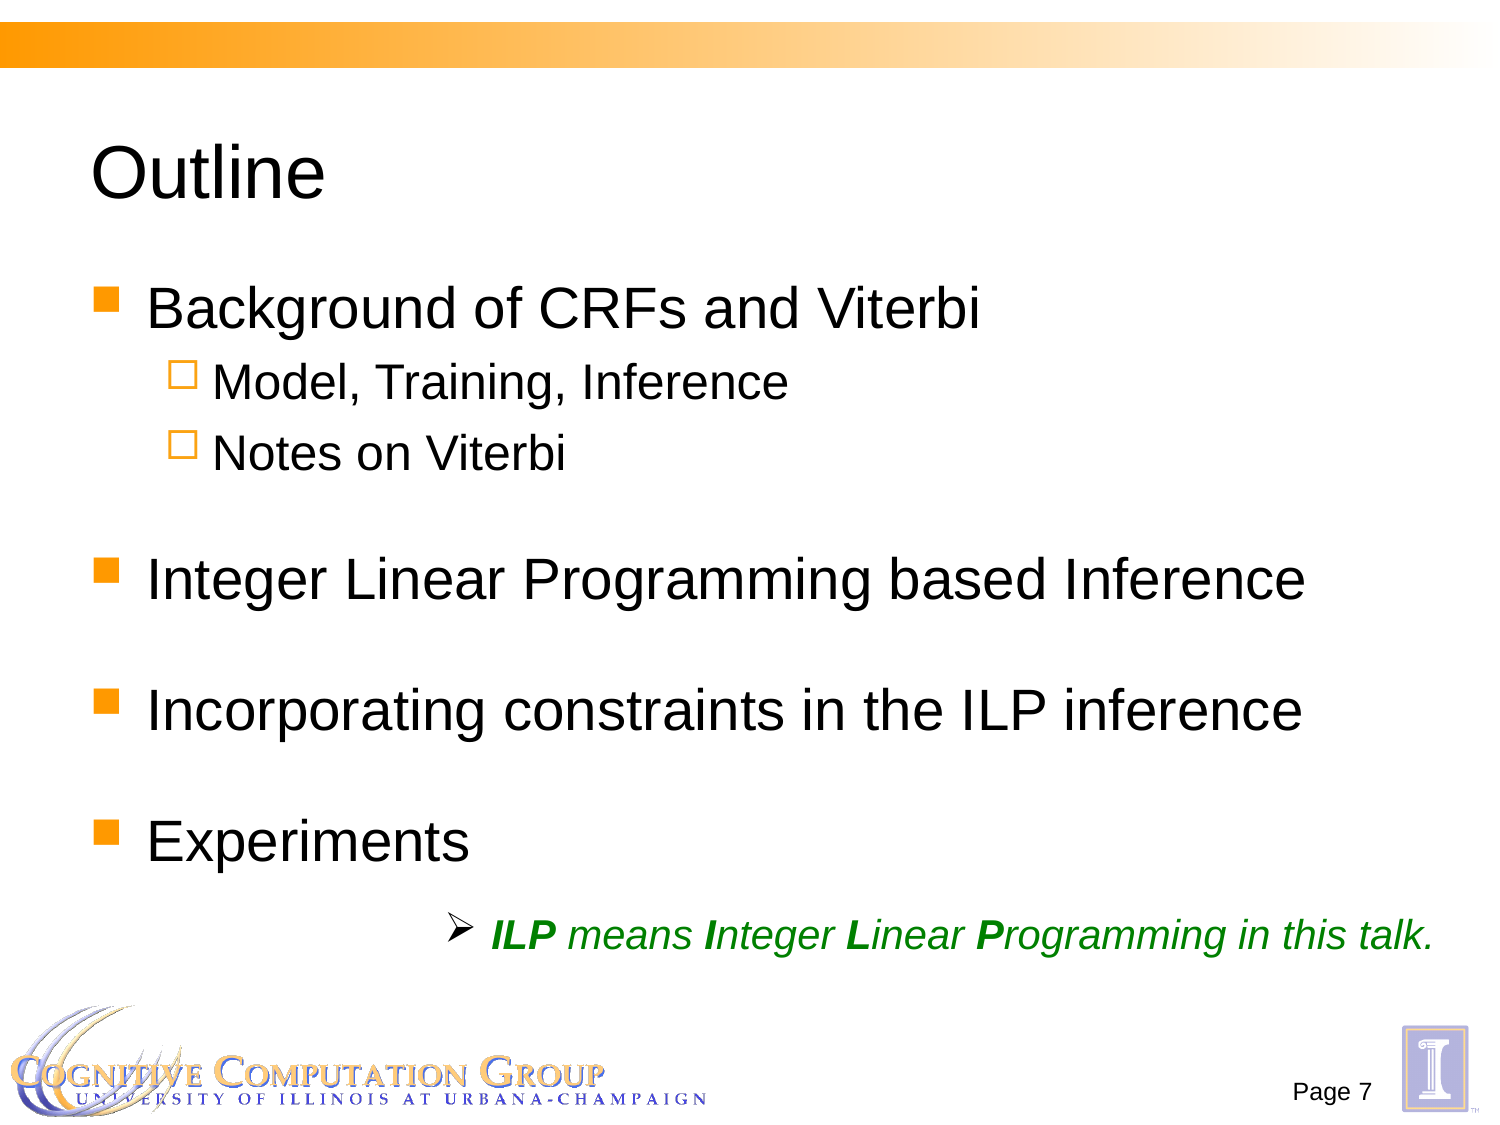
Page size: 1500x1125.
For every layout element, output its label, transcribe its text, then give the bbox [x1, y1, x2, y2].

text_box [0, 1000, 713, 1125]
text_box 66.46 [914, 22, 919, 67]
text_box xdt=1 [562, 22, 566, 67]
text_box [650, 22, 654, 67]
slide_number Page 26 [826, 22, 831, 67]
title Outline [75, 87, 1425, 250]
slide_number Page 7 [1237, 1074, 1388, 1113]
text_box C [738, 22, 743, 67]
text_box ILP means Integer Linear Programming in this talk. [387, 900, 1450, 965]
list Background of CRFs and Viterbi Model, Training, Inference Notes on Viterbi Integer Linear Programming based Inference Incorporating constraints in the ILP inference Experiments [75, 262, 1425, 825]
